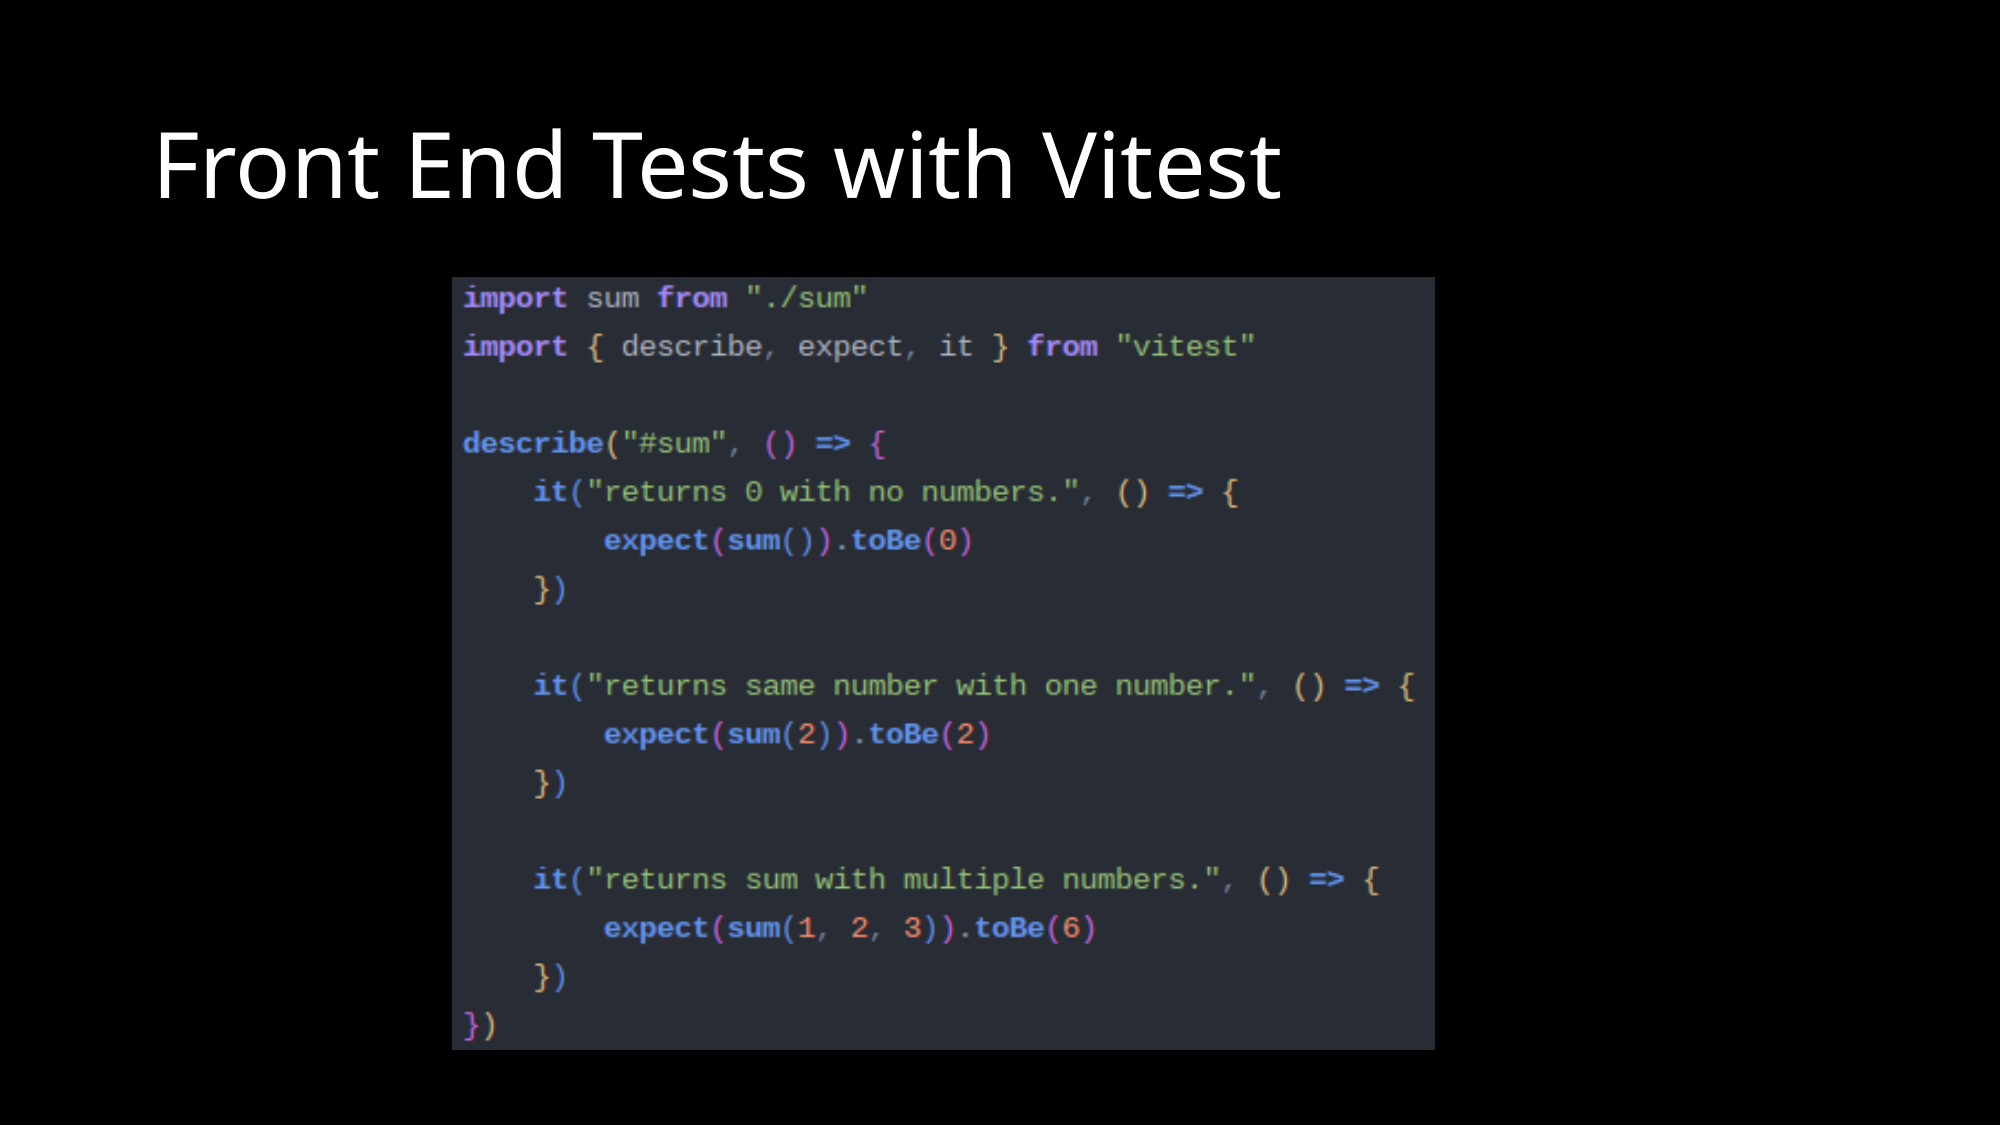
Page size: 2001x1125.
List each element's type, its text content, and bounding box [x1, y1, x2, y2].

title Front End Tests with Vitest [137, 59, 1863, 278]
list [452, 277, 1435, 1050]
